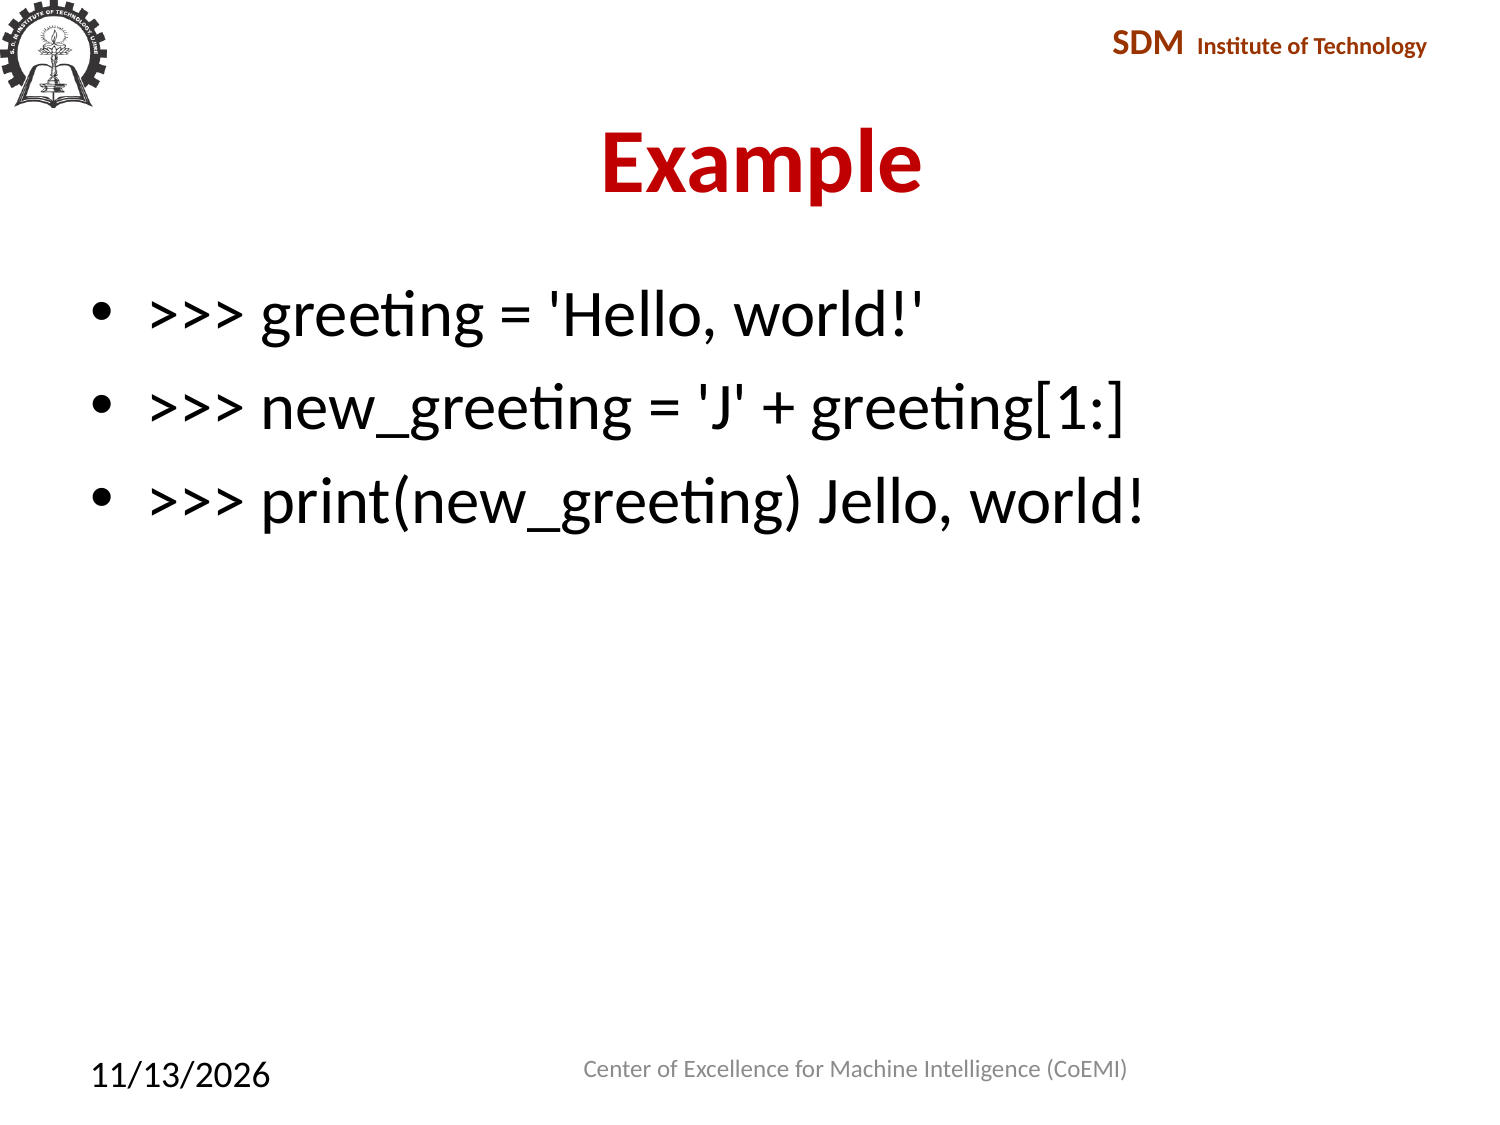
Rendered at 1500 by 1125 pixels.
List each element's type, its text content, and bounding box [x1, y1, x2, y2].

picture [0, 0, 107, 108]
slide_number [75, 1042, 425, 1103]
title Example [87, 62, 1438, 250]
footer Center of Excellence for Machine Intelligence (CoEMI) [474, 1037, 1238, 1098]
list >>> greeting = 'Hello, world!' >>> new_greeting = 'J' + greeting[1:] >>> print(new_greeting) Jello, world! [75, 262, 1425, 1005]
